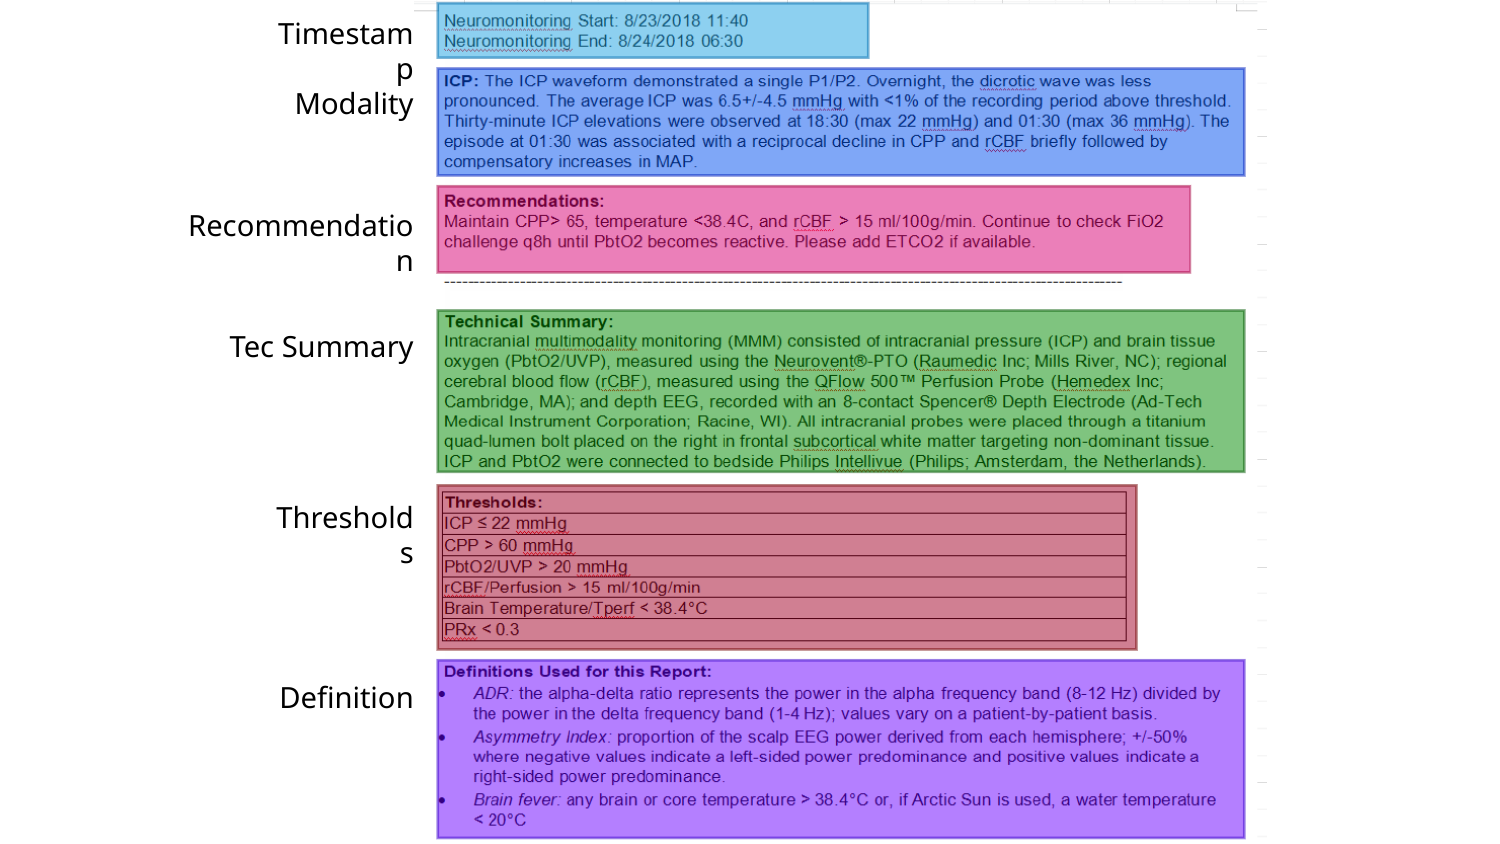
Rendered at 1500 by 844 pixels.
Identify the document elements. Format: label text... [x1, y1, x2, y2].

picture [413, 0, 1267, 844]
text_box Modality [255, 70, 408, 136]
text_box Definition [255, 664, 408, 730]
text_box Tec Summary [181, 313, 408, 379]
text_box Recommendation [163, 192, 408, 292]
text_box Timestamp [255, 0, 411, 70]
text_box Thresholds [255, 484, 408, 584]
